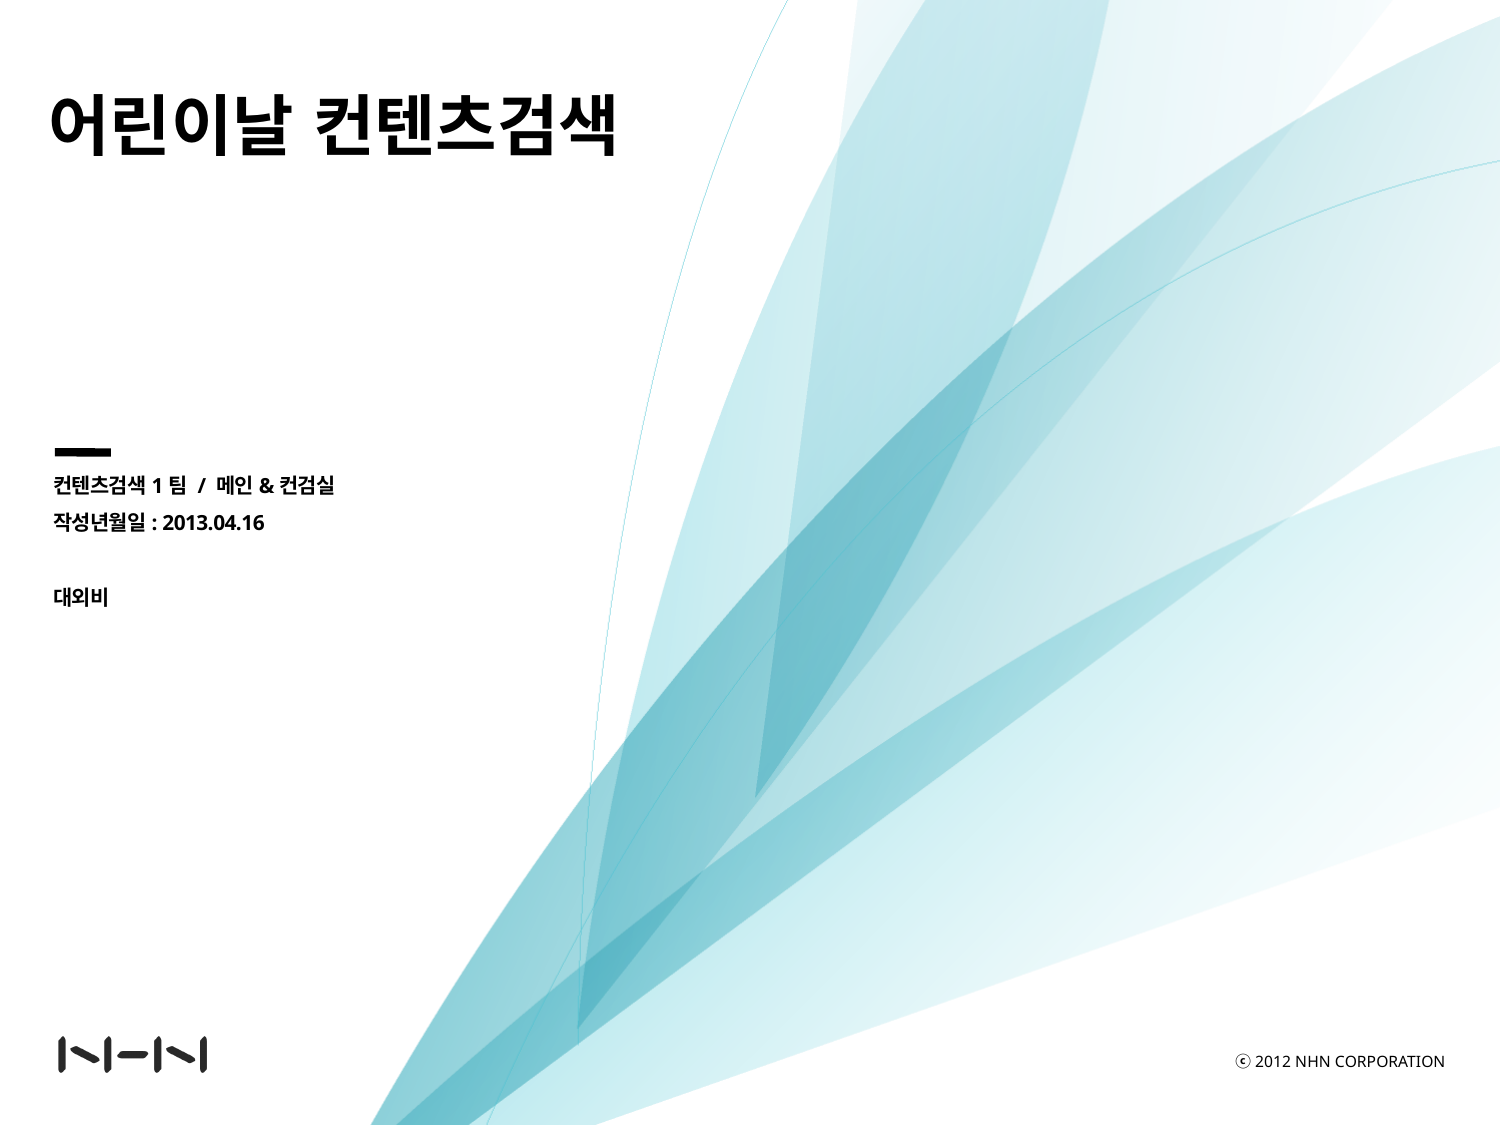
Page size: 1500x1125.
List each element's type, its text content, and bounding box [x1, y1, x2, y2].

text_box 어린이날 컨텐츠검색 [33, 76, 1471, 172]
text_box ⓒ 2012 NHN CORPORATION [1220, 1043, 1461, 1078]
table_cell [58, 1036, 207, 1073]
picture [0, 0, 1500, 1125]
text_box 컨텐츠검색1팀 / 메인&컨검실 작성년월일: 2013.04.16 대외비 [38, 452, 496, 617]
